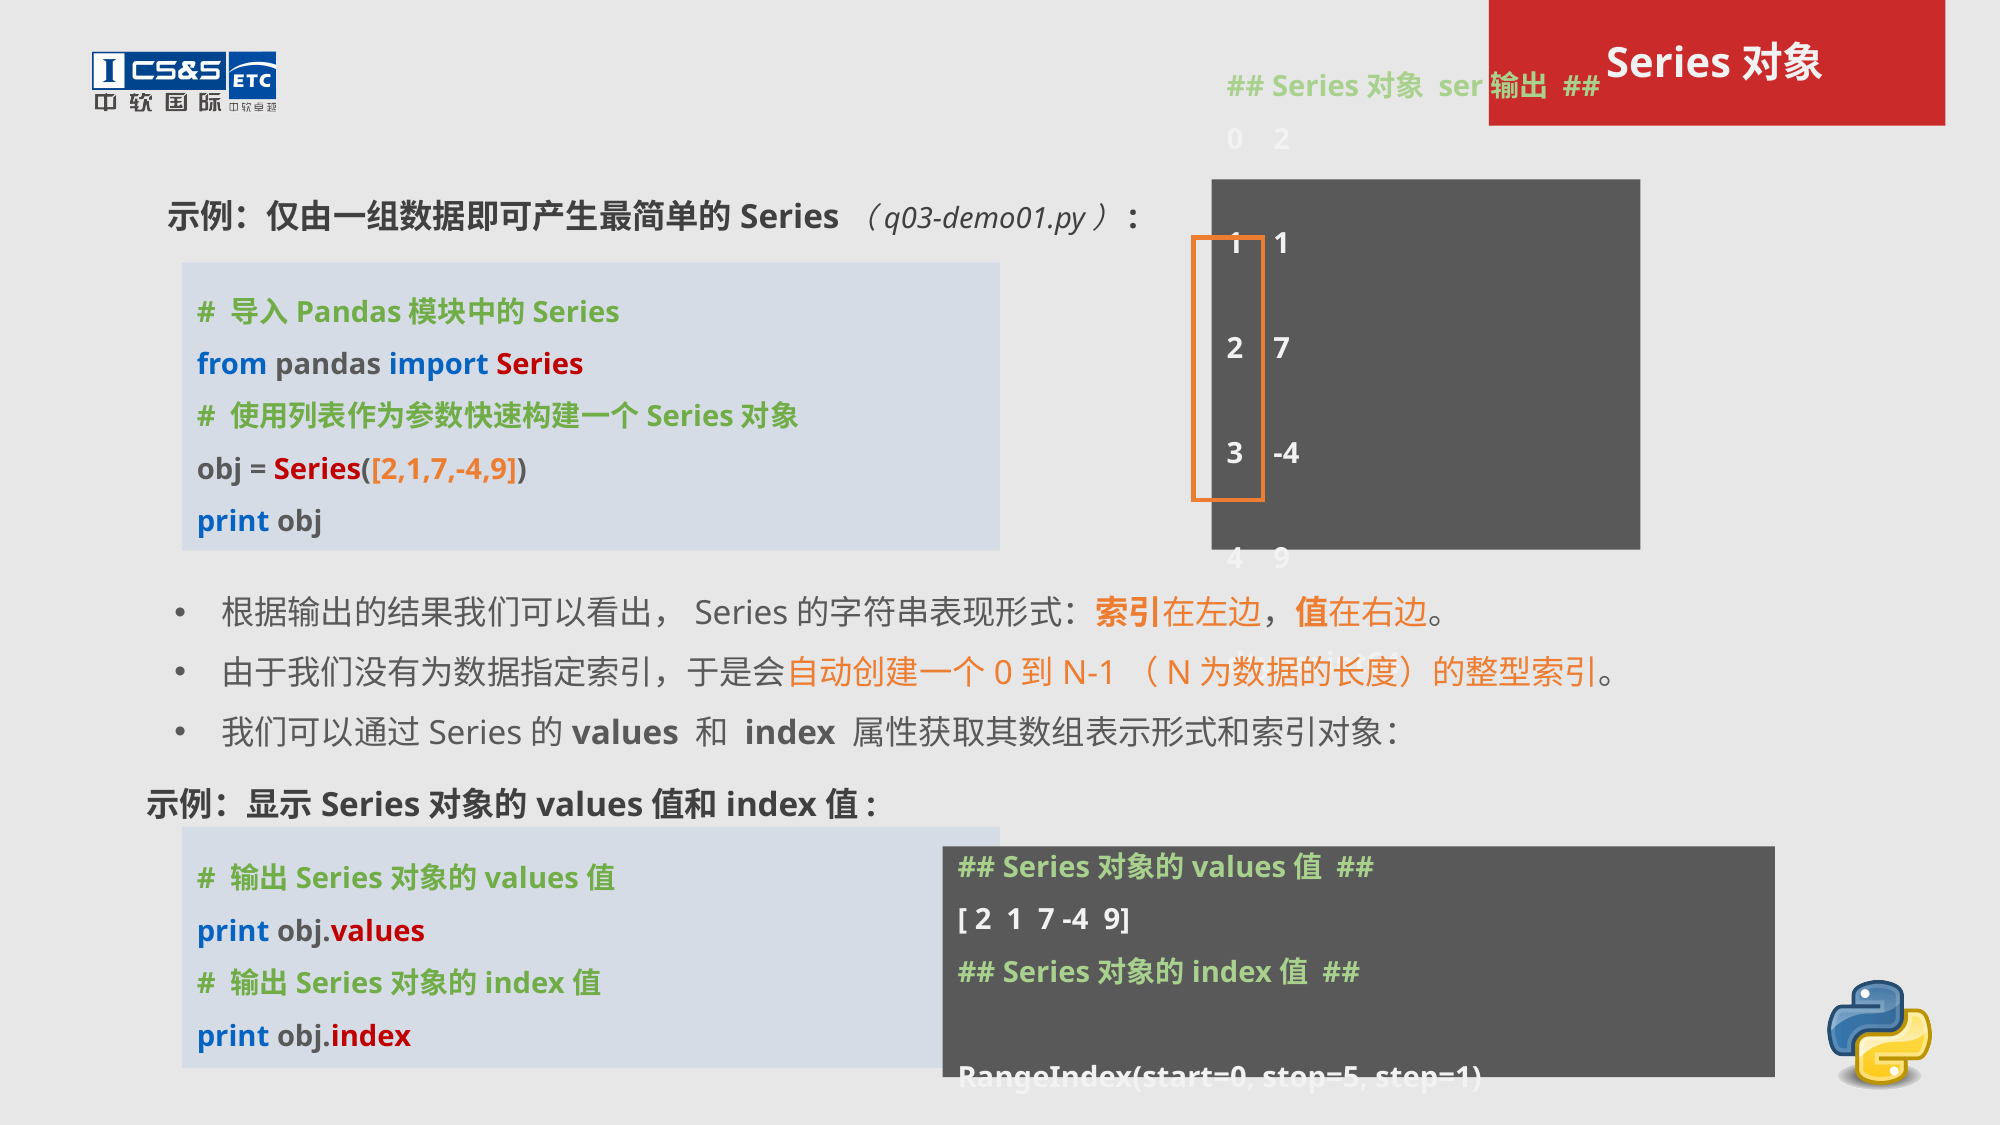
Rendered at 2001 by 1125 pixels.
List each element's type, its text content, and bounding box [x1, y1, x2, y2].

text_box 示例：仅由一组数据即可产生最简单的Series（q03-demo01.py）: [152, 187, 1153, 243]
text_box 示例：显示Series对象的values值和index值: [131, 775, 891, 831]
text_box Series对象 [1490, 34, 1941, 98]
text_box 根据输出的结果我们可以看出，Series的字符串表现形式：索引在左边，值在右边。 由于我们没有为数据指定索引，于是会自动创建一个0到N-1（N为数据的长度）的整型索引。 我们可以通过Series的values 和 index 属性获取其数组表示形式和索引对象： [159, 564, 1841, 759]
picture [1820, 977, 1939, 1095]
picture [90, 49, 278, 114]
text_box # 导入Pandas模块中的Series from pandas import Series # 使用列表作为参数快速构建一个Series对象 obj = Series([2,1,7,-4,9]) print obj [181, 262, 1000, 551]
text_box # 输出Series对象的values值 print obj.values # 输出Series对象的index值 print obj.index [181, 826, 1000, 1068]
text_box ## Series对象的values值 ## [ 2 1 7 -4 9] ## Series对象的index值 ## RangeIndex(start=0, stop=5, step=1) [942, 846, 1775, 1078]
text_box ## Series对象 ser输出 ## 0 2 1 1 2 7 3 -4 4 9 dtype: int64 [1211, 179, 1641, 550]
text_box [1192, 236, 1264, 501]
